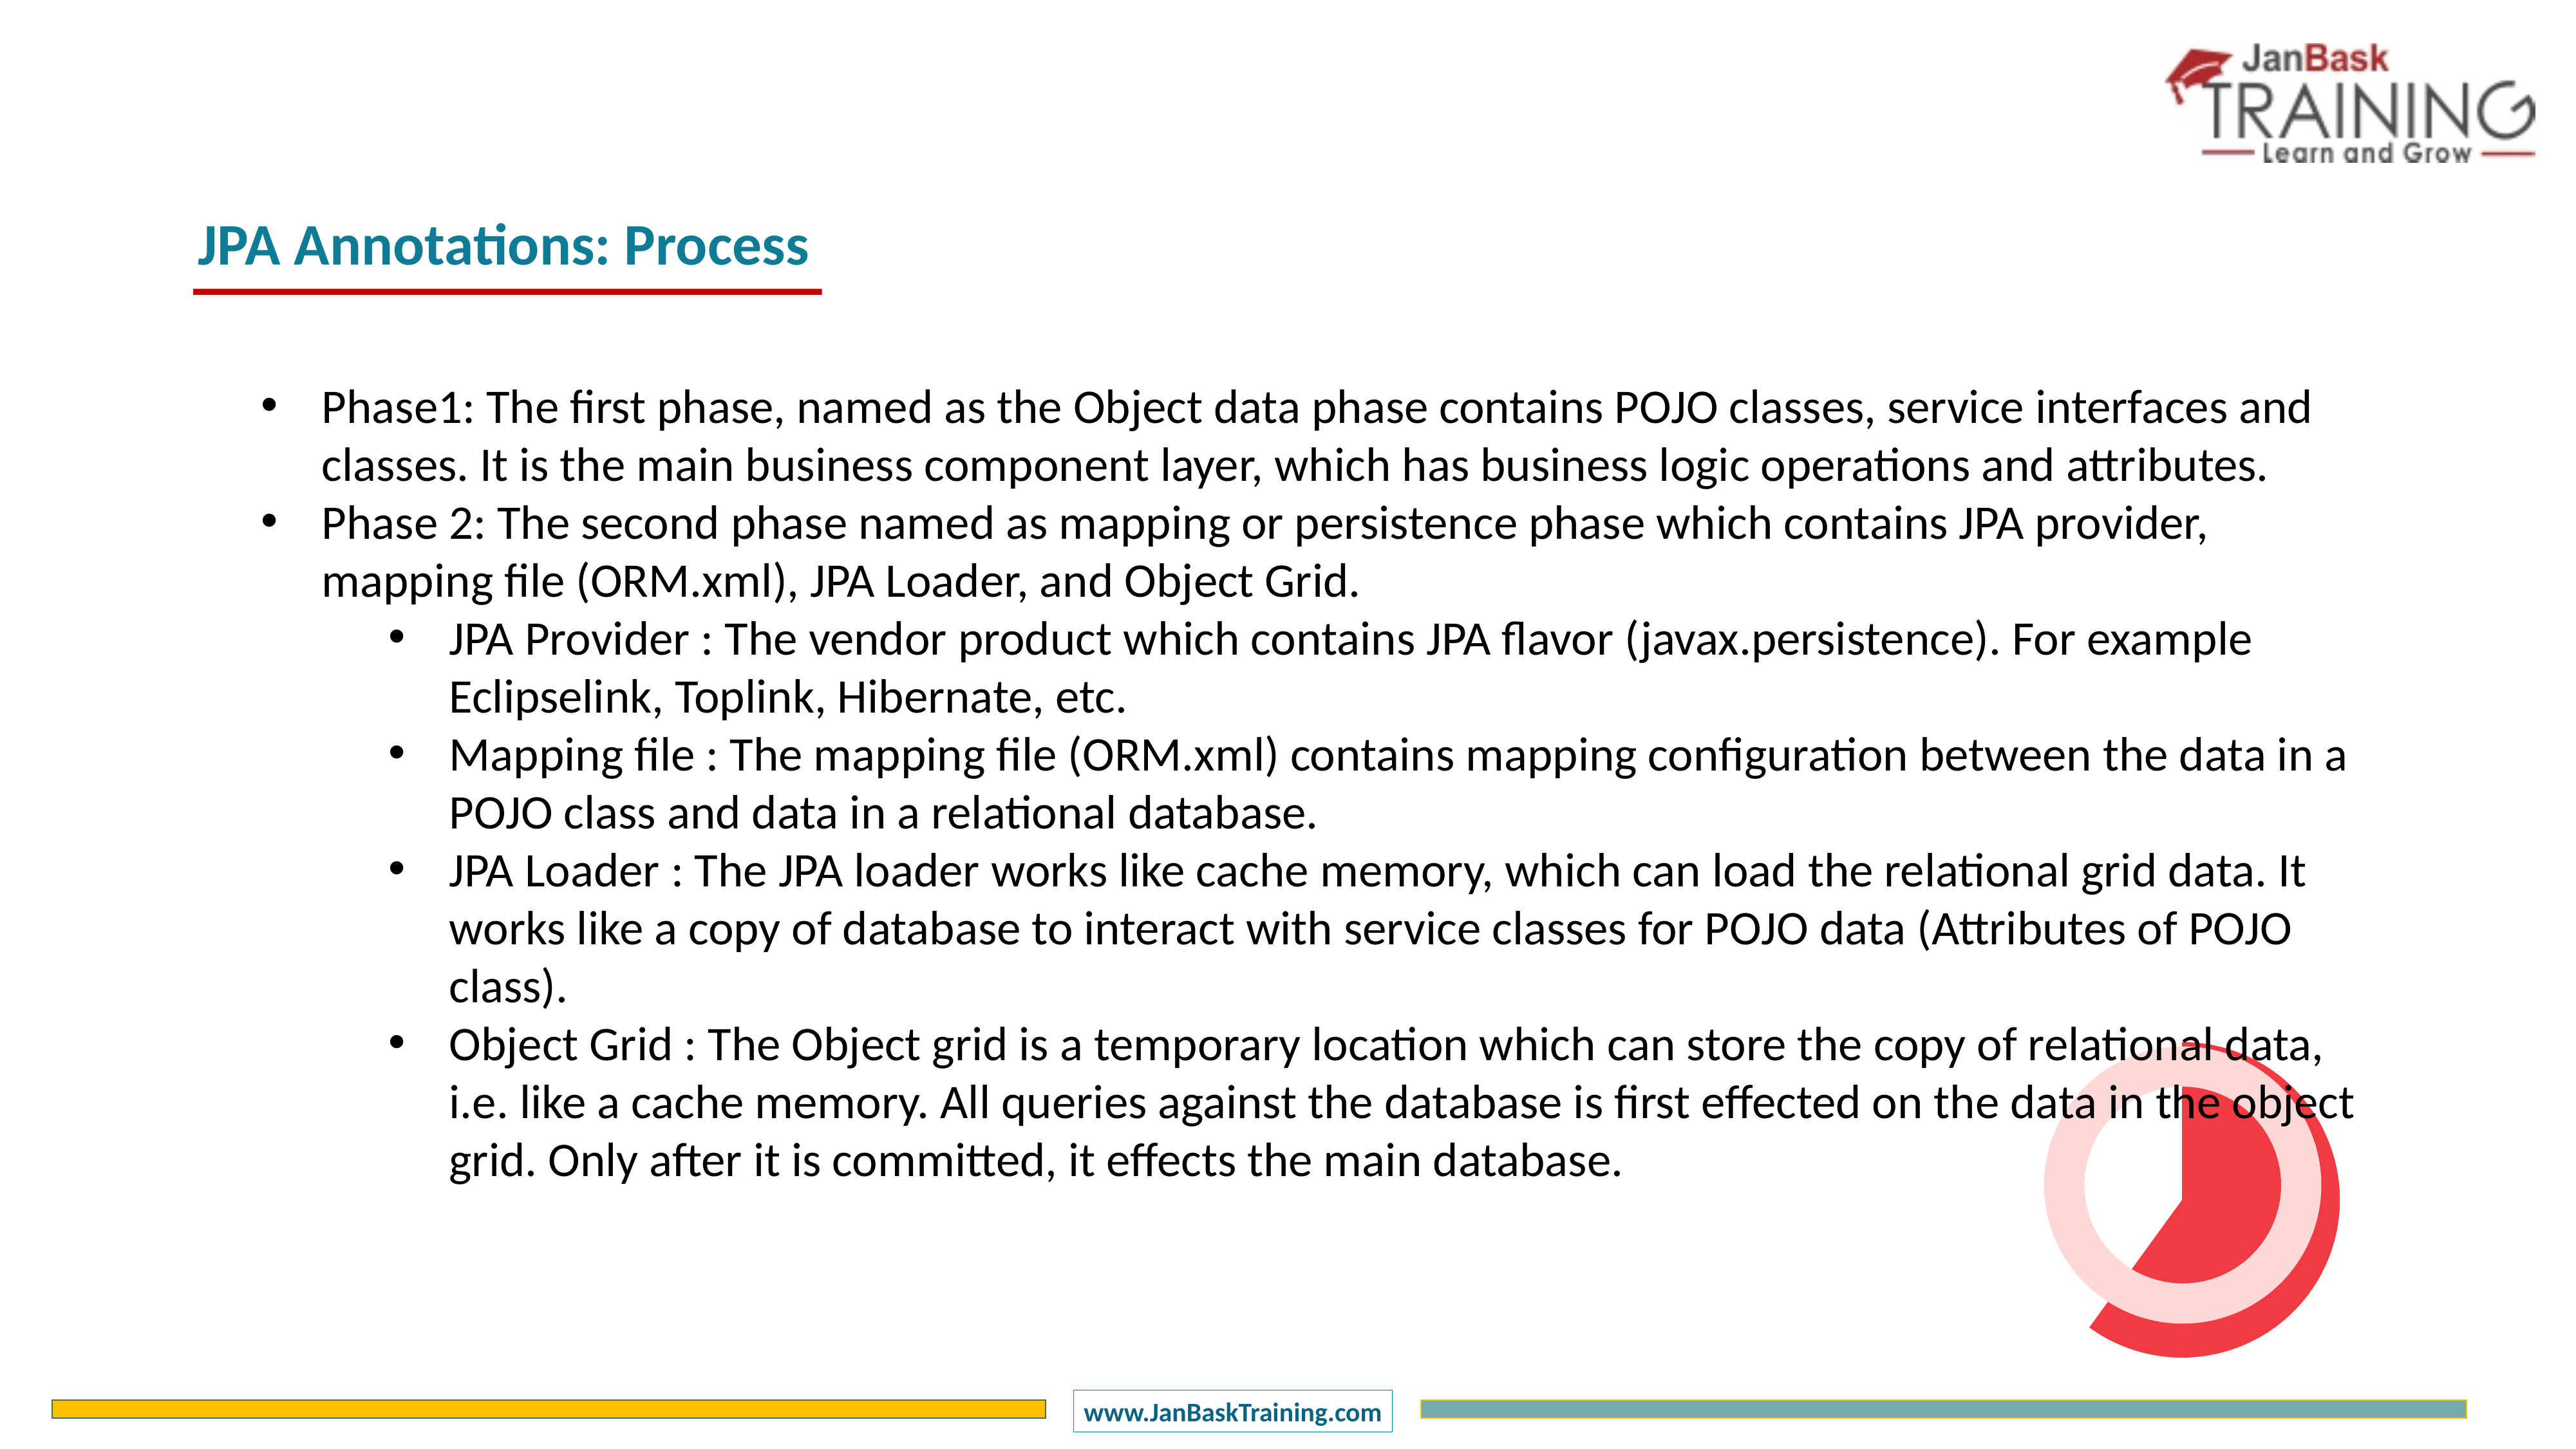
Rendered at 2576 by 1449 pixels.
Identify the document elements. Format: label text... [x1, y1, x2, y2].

text_box JPA Annotations: Process [193, 201, 2000, 282]
text_box Phase1: The first phase, named as the Object data phase contains POJO classes, service interfaces and classes. It is the main business component layer, which has business logic operations and attributes. Phase 2: The second phase named as mapping or persistence phase which contains JPA provider, mapping file (ORM.xml), JPA Loader, and Object Grid. JPA Provider : The vendor product which contains JPA flavor (javax.persistence). For example Eclipselink, Toplink, Hibernate, etc. Mapping file : The mapping file (ORM.xml) contains mapping configuration between the data in a POJO class and data in a relational database. JPA Loader : The JPA loader works like cache memory, which can load the relational grid data. It works like a copy of database to interact with service classes for POJO data (Attributes of POJO class). Object Grid : The Object grid is a temporary location which can store the copy of relational data, i.e. like a cache memory. All queries against the database is first effected on the data in the object grid. Only after it is committed, it effects the main database. [256, 370, 2367, 1191]
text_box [2022, 1040, 2342, 1360]
picture [2165, 43, 2535, 163]
